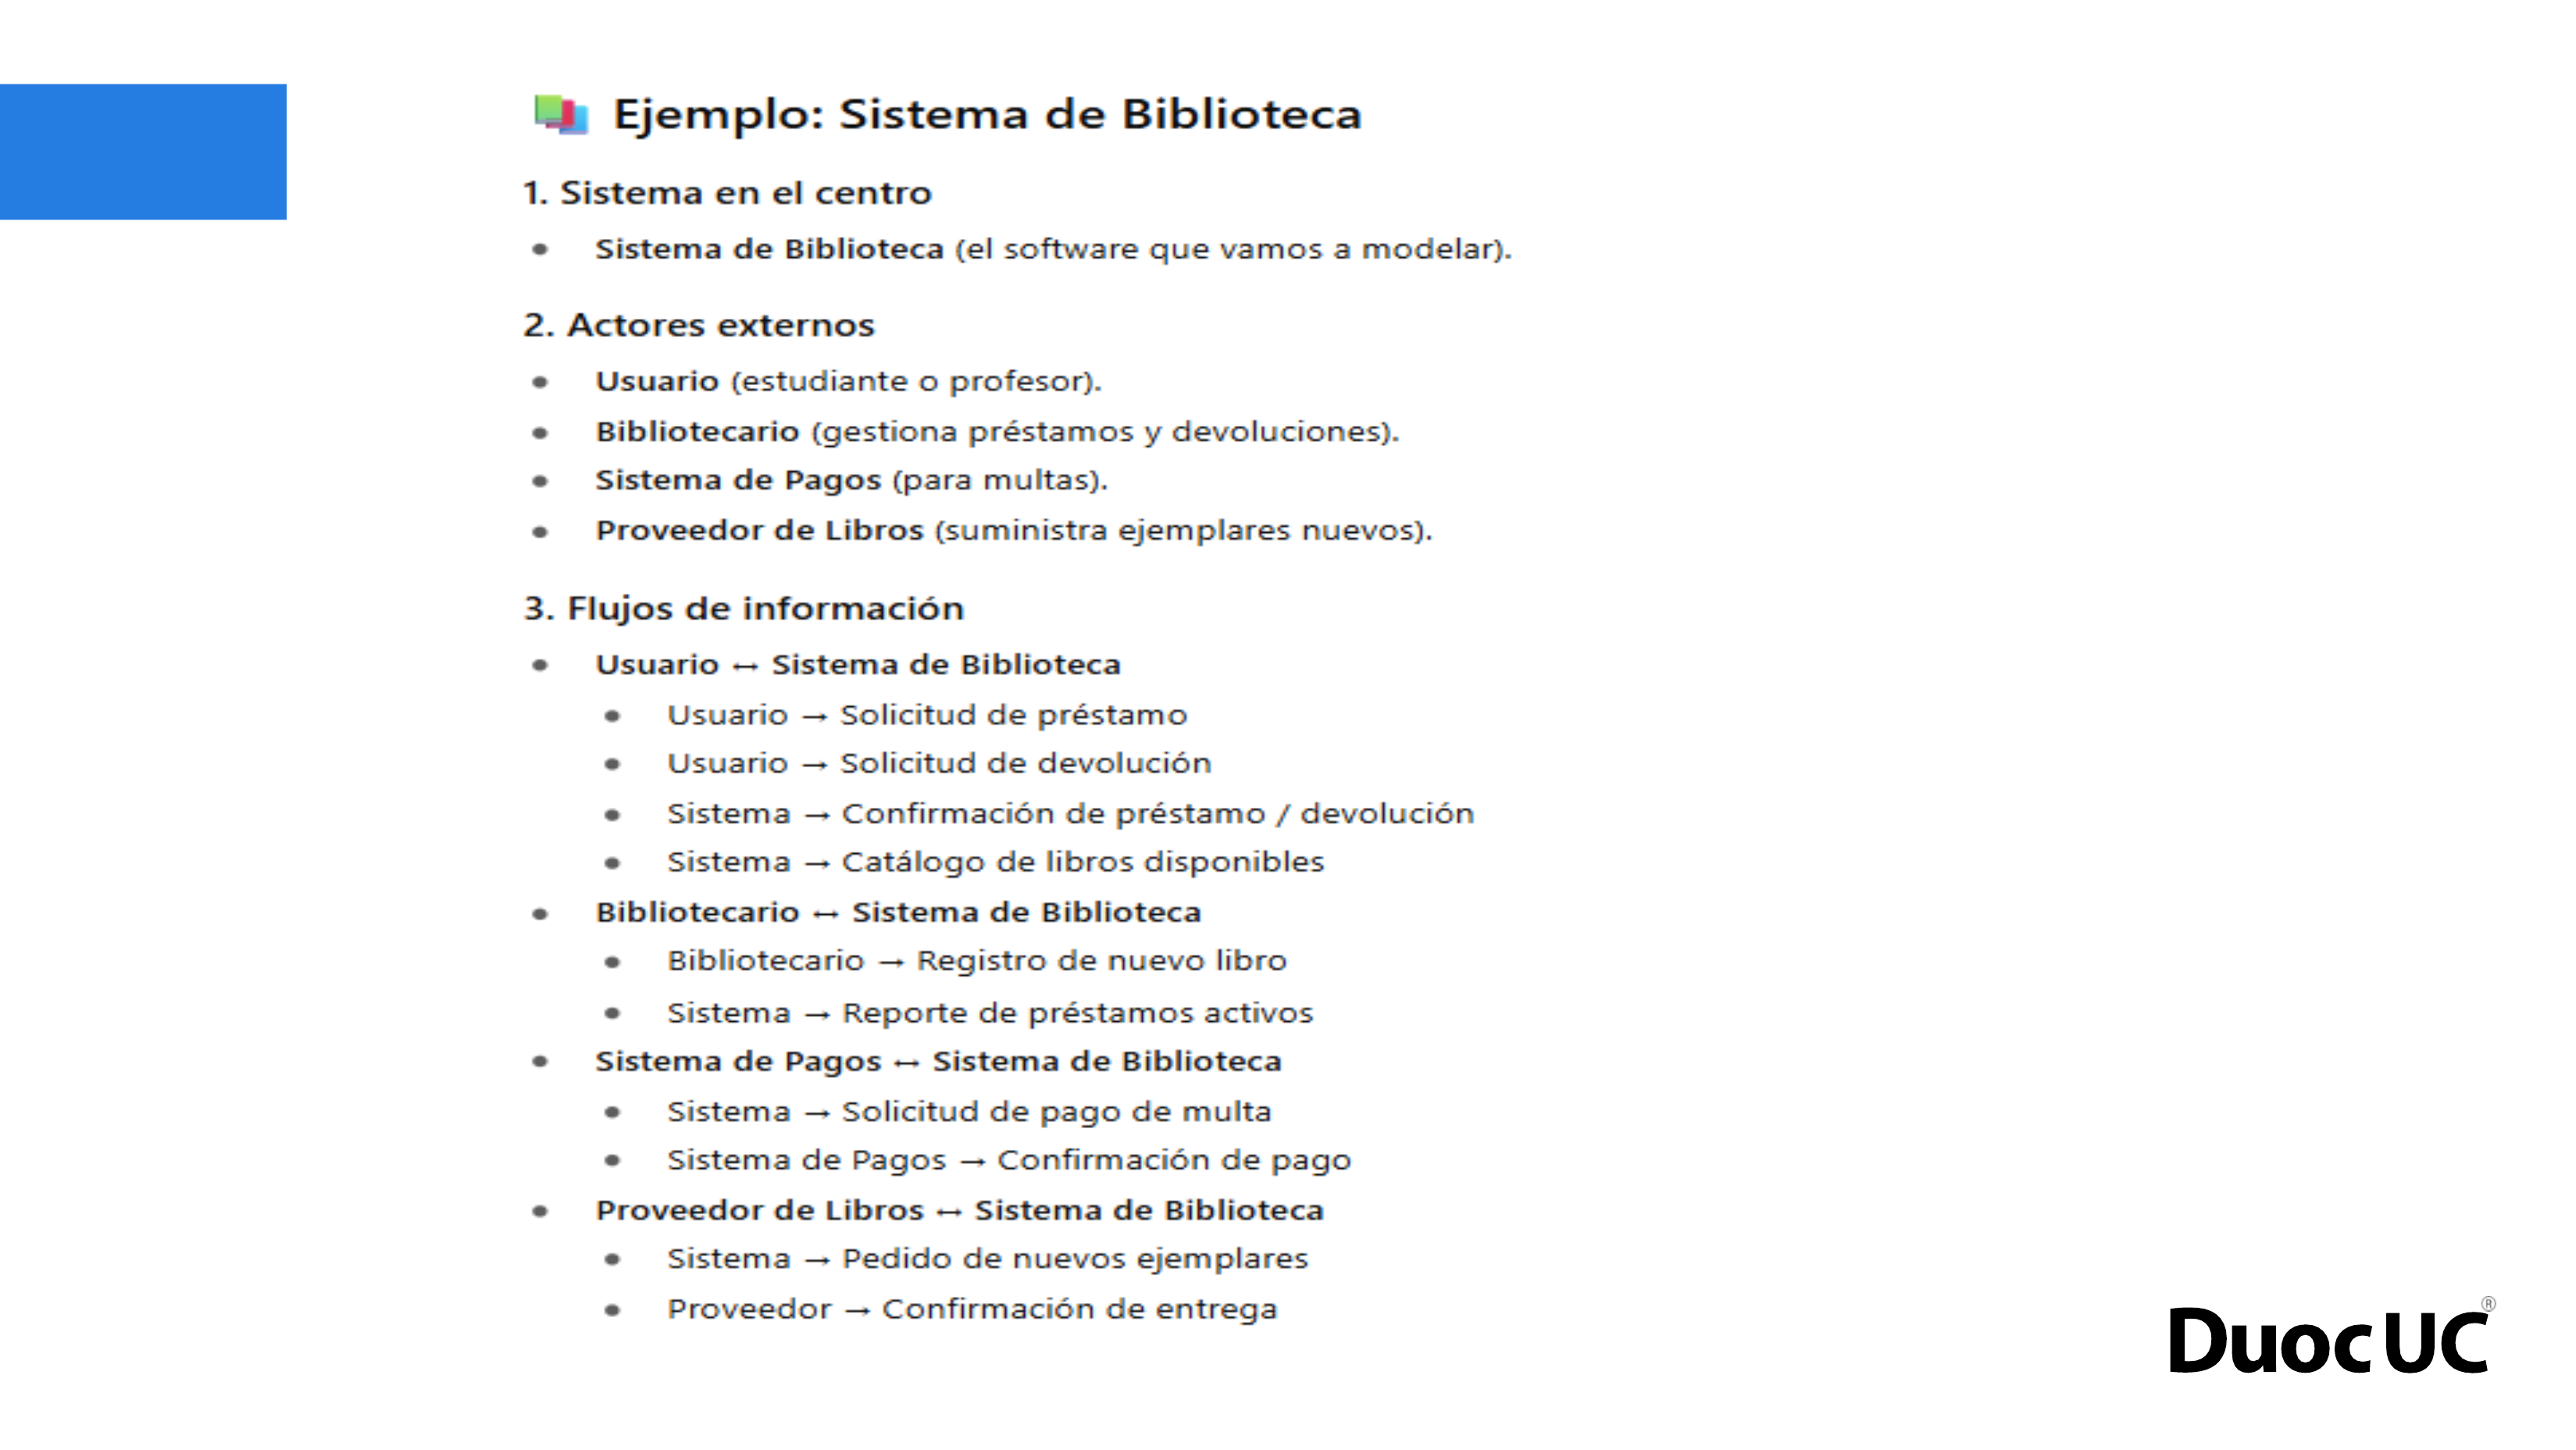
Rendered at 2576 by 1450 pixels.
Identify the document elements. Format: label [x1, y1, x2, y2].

picture [448, 70, 1738, 1370]
picture [2481, 1296, 2496, 1312]
